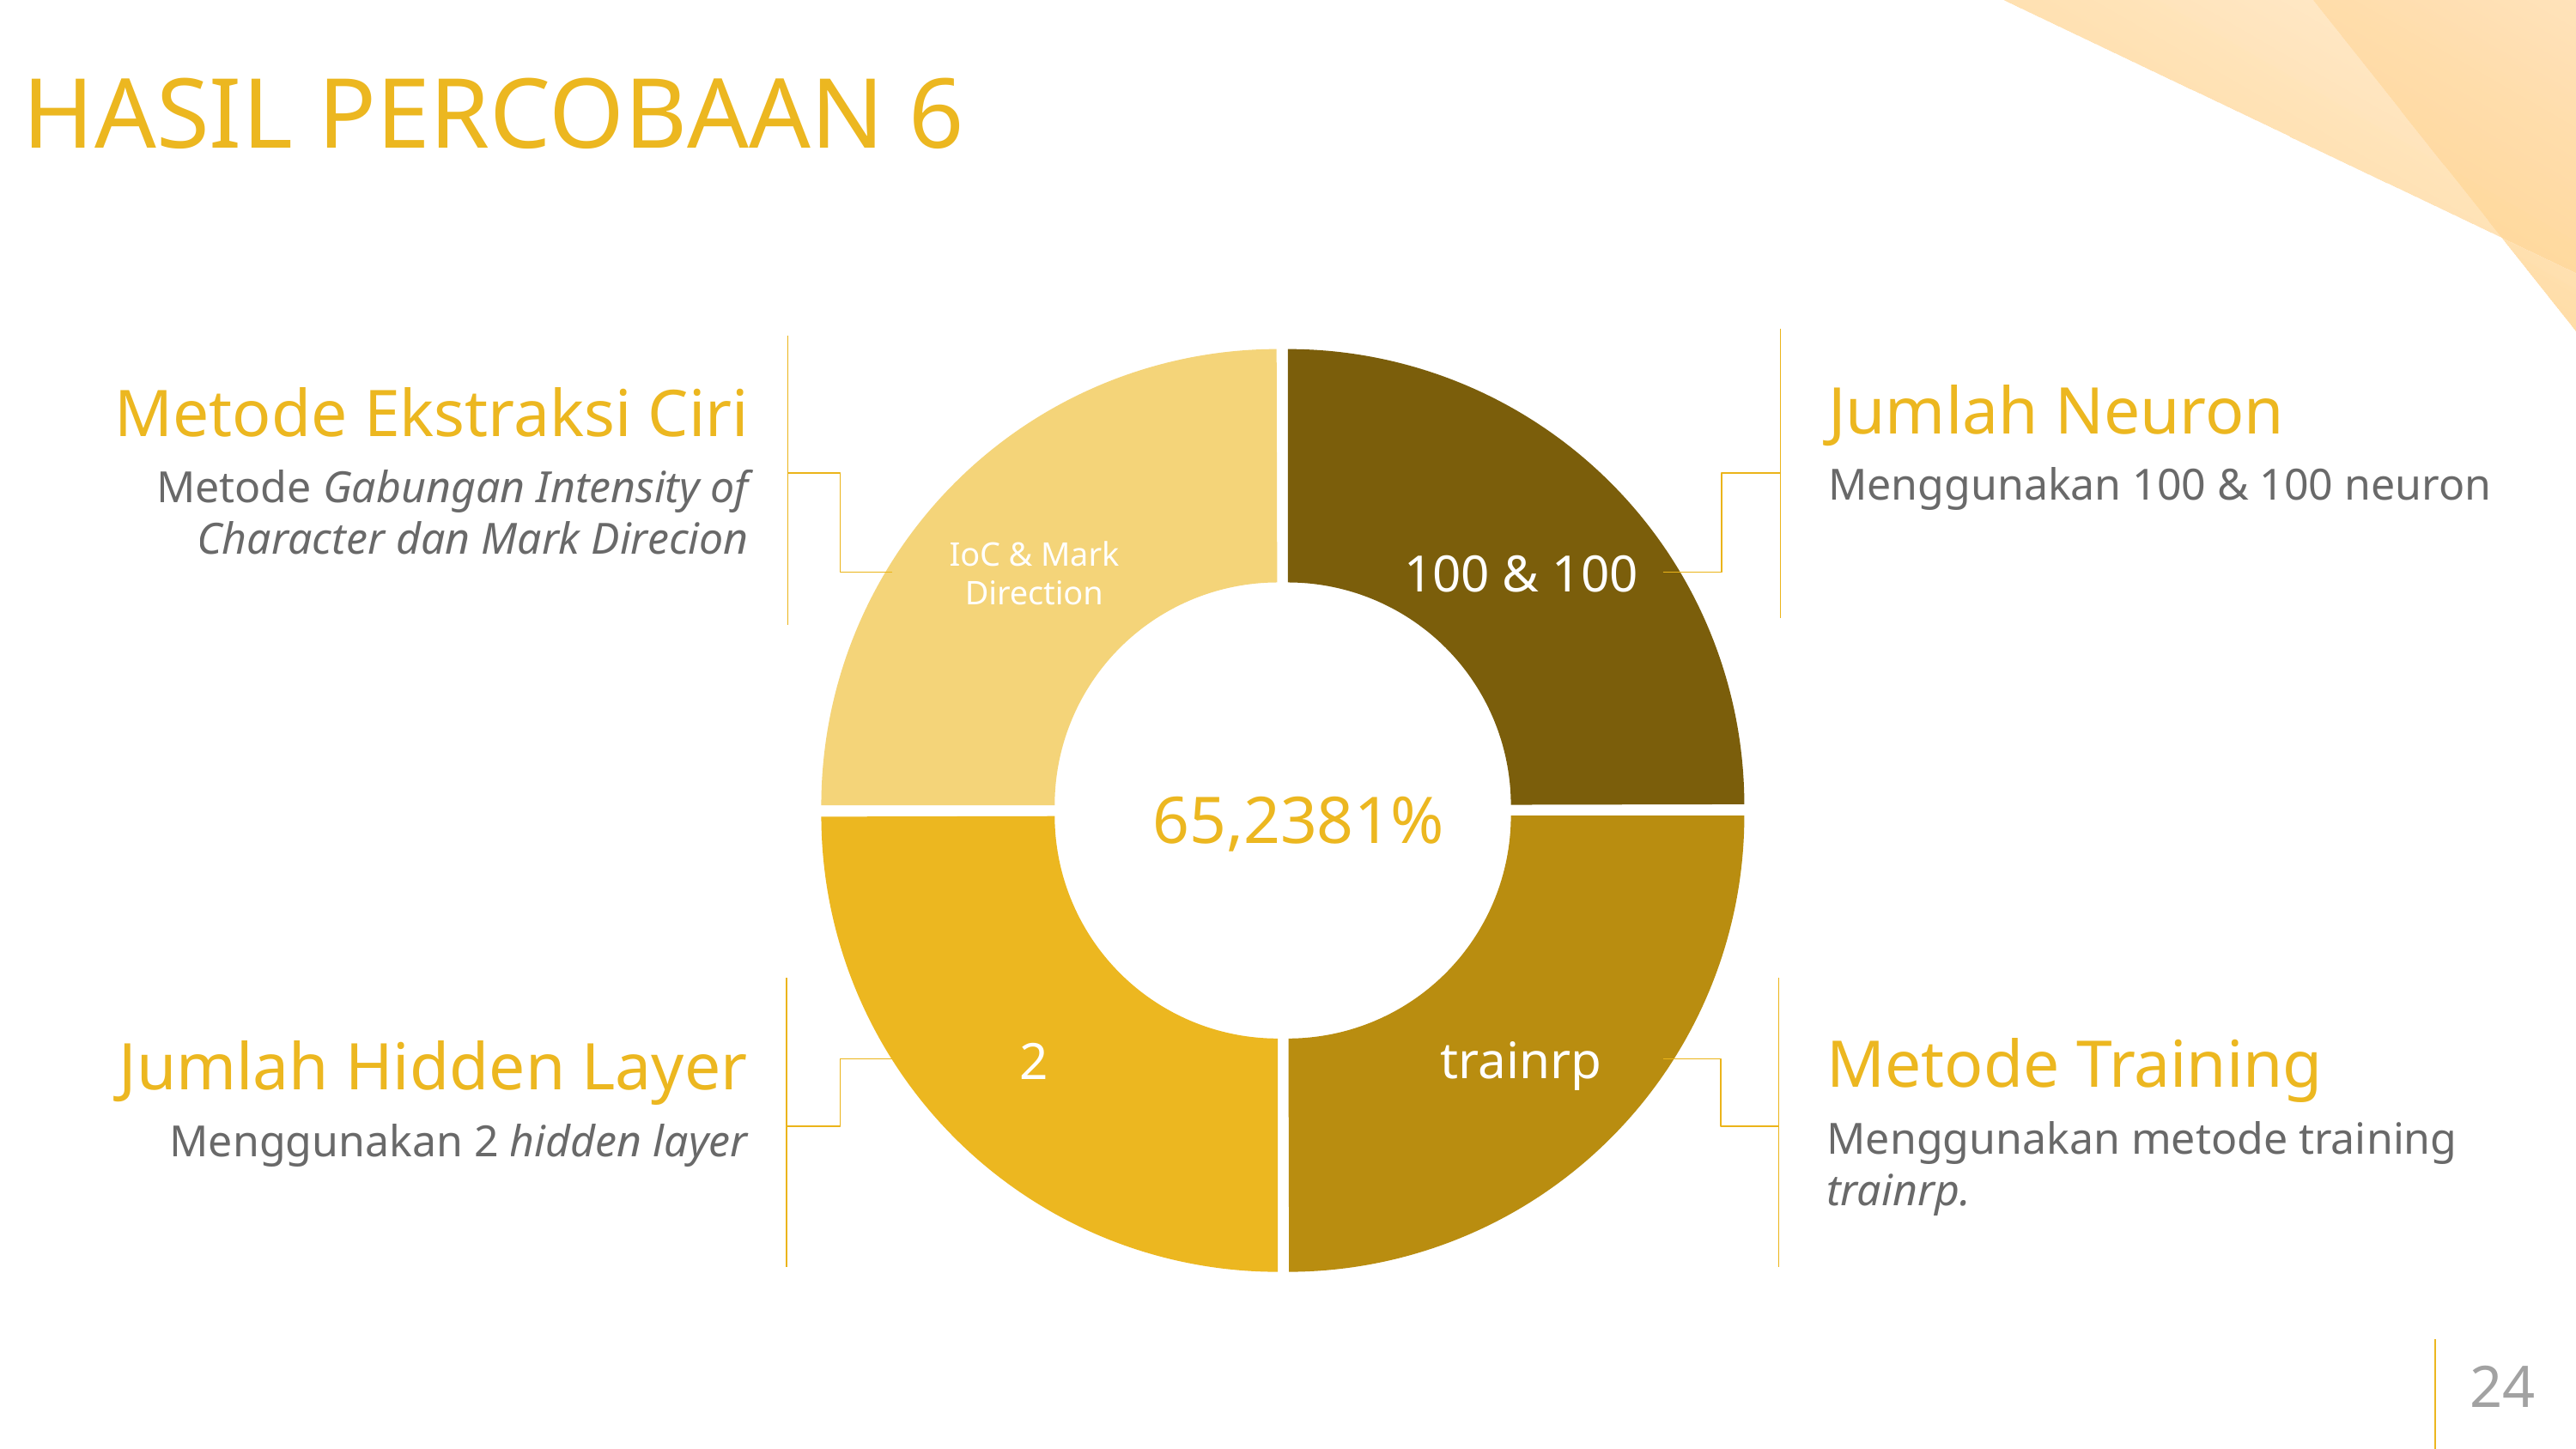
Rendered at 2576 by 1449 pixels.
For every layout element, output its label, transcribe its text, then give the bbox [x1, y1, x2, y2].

list 65,2381% [1105, 746, 1492, 869]
slide_number 24 [2446, 1350, 2575, 1428]
list Metode Training [1803, 990, 2514, 1099]
list Menggunakan metode training trainrp. [1803, 1099, 2514, 1272]
list Metode Ekstraksi Ciri [62, 338, 773, 448]
list Metode Gabungan Intensity of Character dan Mark Direcion [62, 448, 773, 621]
list trainrp [1379, 1008, 1663, 1110]
list Menggunakan 2 hidden layer [60, 1101, 771, 1275]
list 2 [892, 1008, 1176, 1110]
list Jumlah Neuron [1805, 336, 2516, 446]
list 100 & 100 [1379, 521, 1663, 623]
list Jumlah Hidden Layer [60, 992, 771, 1101]
text_box HASIL PERCOBAAN 6 [0, 31, 1806, 179]
list Menggunakan 100 & 100 neuron [1805, 446, 2516, 619]
list IoC & Mark Direction [892, 521, 1176, 623]
